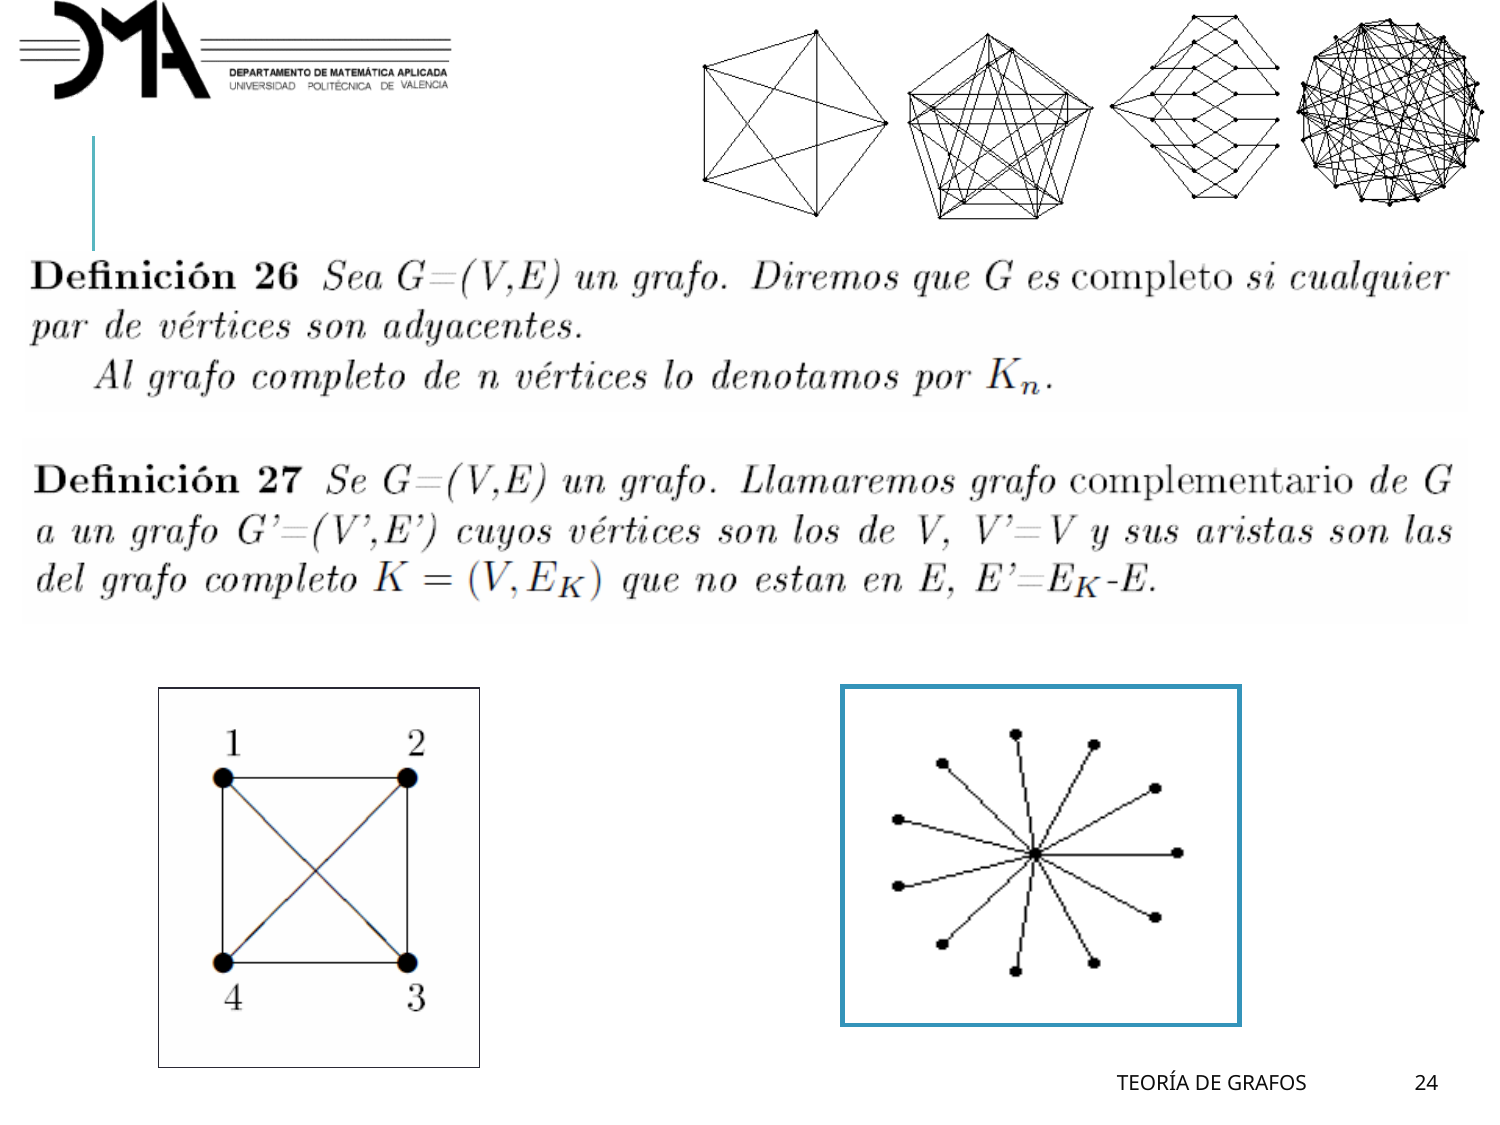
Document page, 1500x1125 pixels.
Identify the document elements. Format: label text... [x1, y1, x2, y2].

picture [17, 0, 455, 103]
footer Teoría de Grafos [595, 1061, 1322, 1107]
picture [844, 688, 1238, 1023]
slide_number 24 [1333, 1061, 1454, 1107]
picture [25, 251, 1468, 412]
picture [696, 0, 1500, 225]
picture [21, 437, 1468, 625]
picture [159, 688, 480, 1067]
